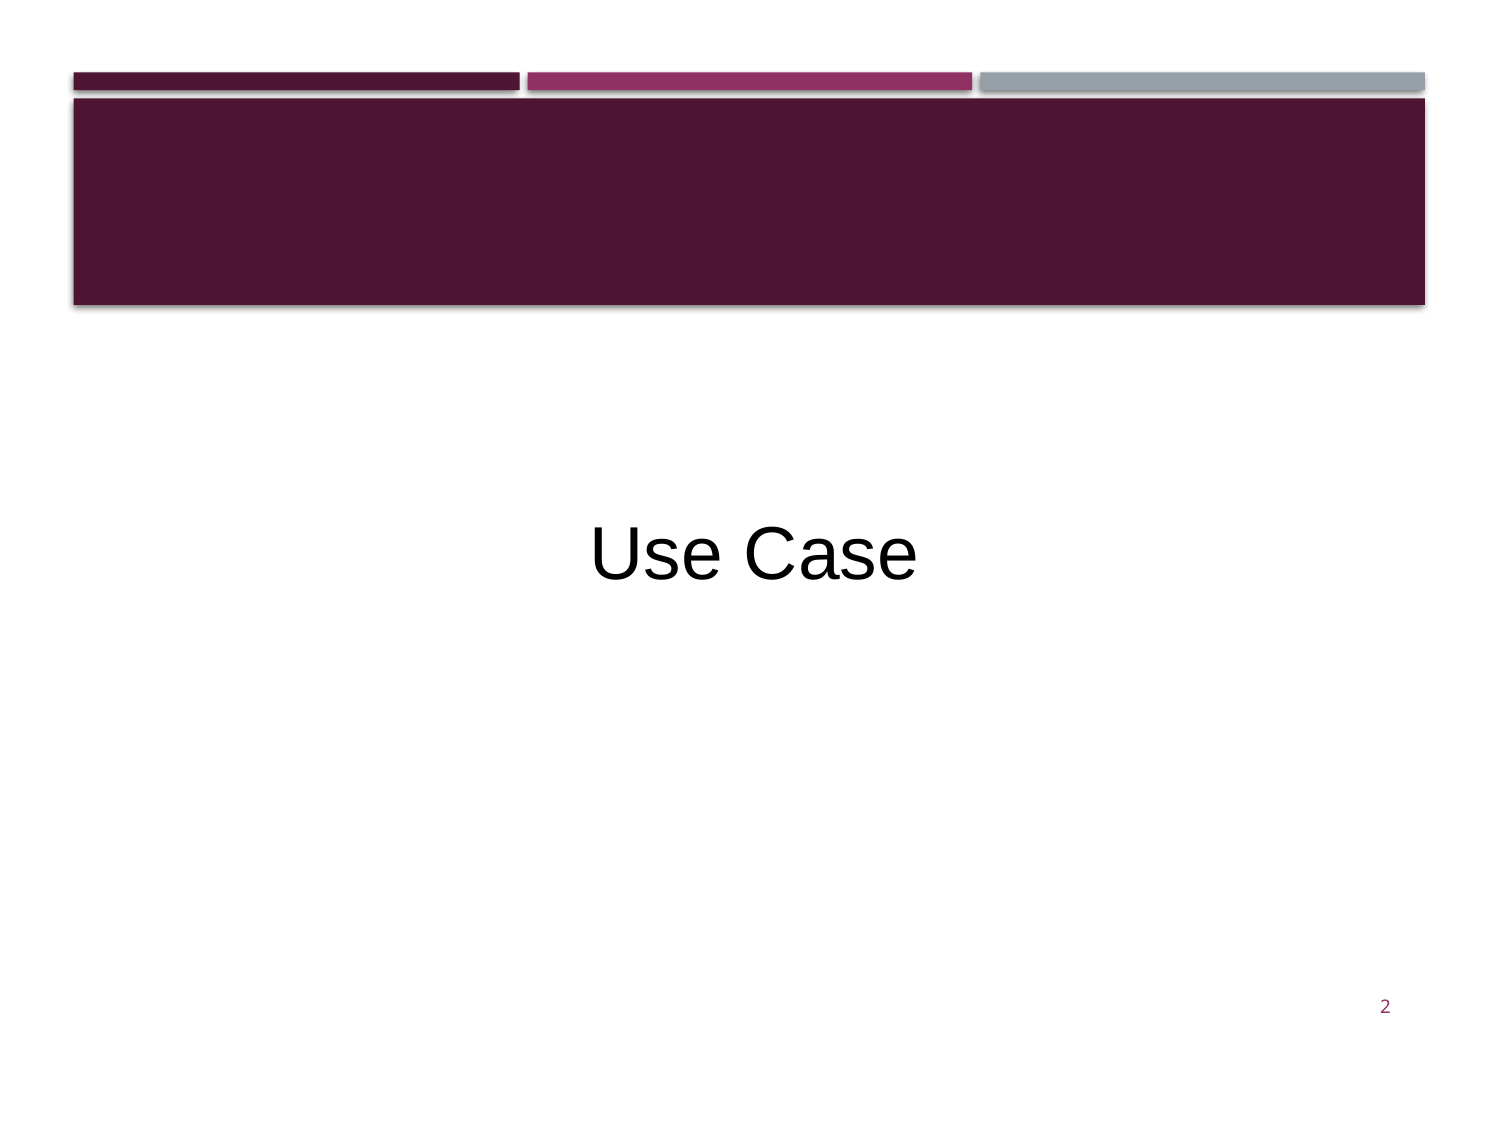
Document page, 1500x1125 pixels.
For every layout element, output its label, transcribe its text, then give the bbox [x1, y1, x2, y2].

text_box Use Case [328, 496, 1182, 602]
slide_number 2 [1279, 977, 1406, 1037]
